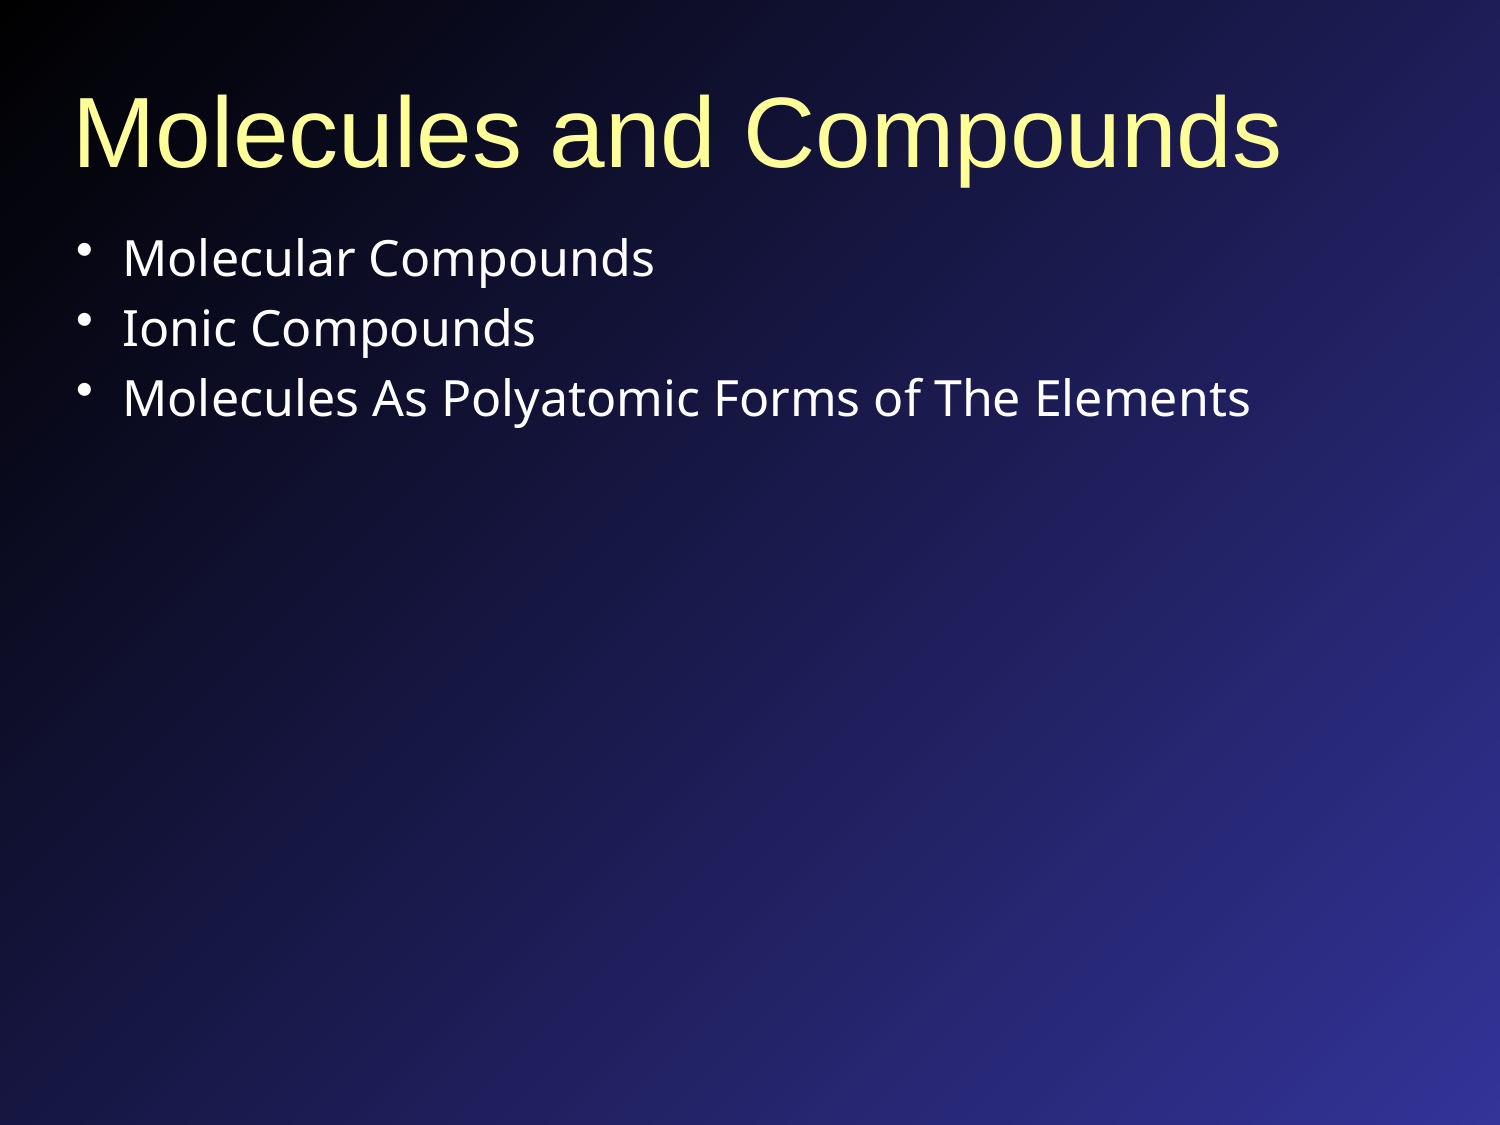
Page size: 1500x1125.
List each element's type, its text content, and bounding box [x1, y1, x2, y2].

list Molecular Compounds Ionic Compounds Molecules As Polyatomic Forms of The Elements [60, 218, 1438, 1075]
title Molecules and Compounds [57, 59, 1440, 197]
